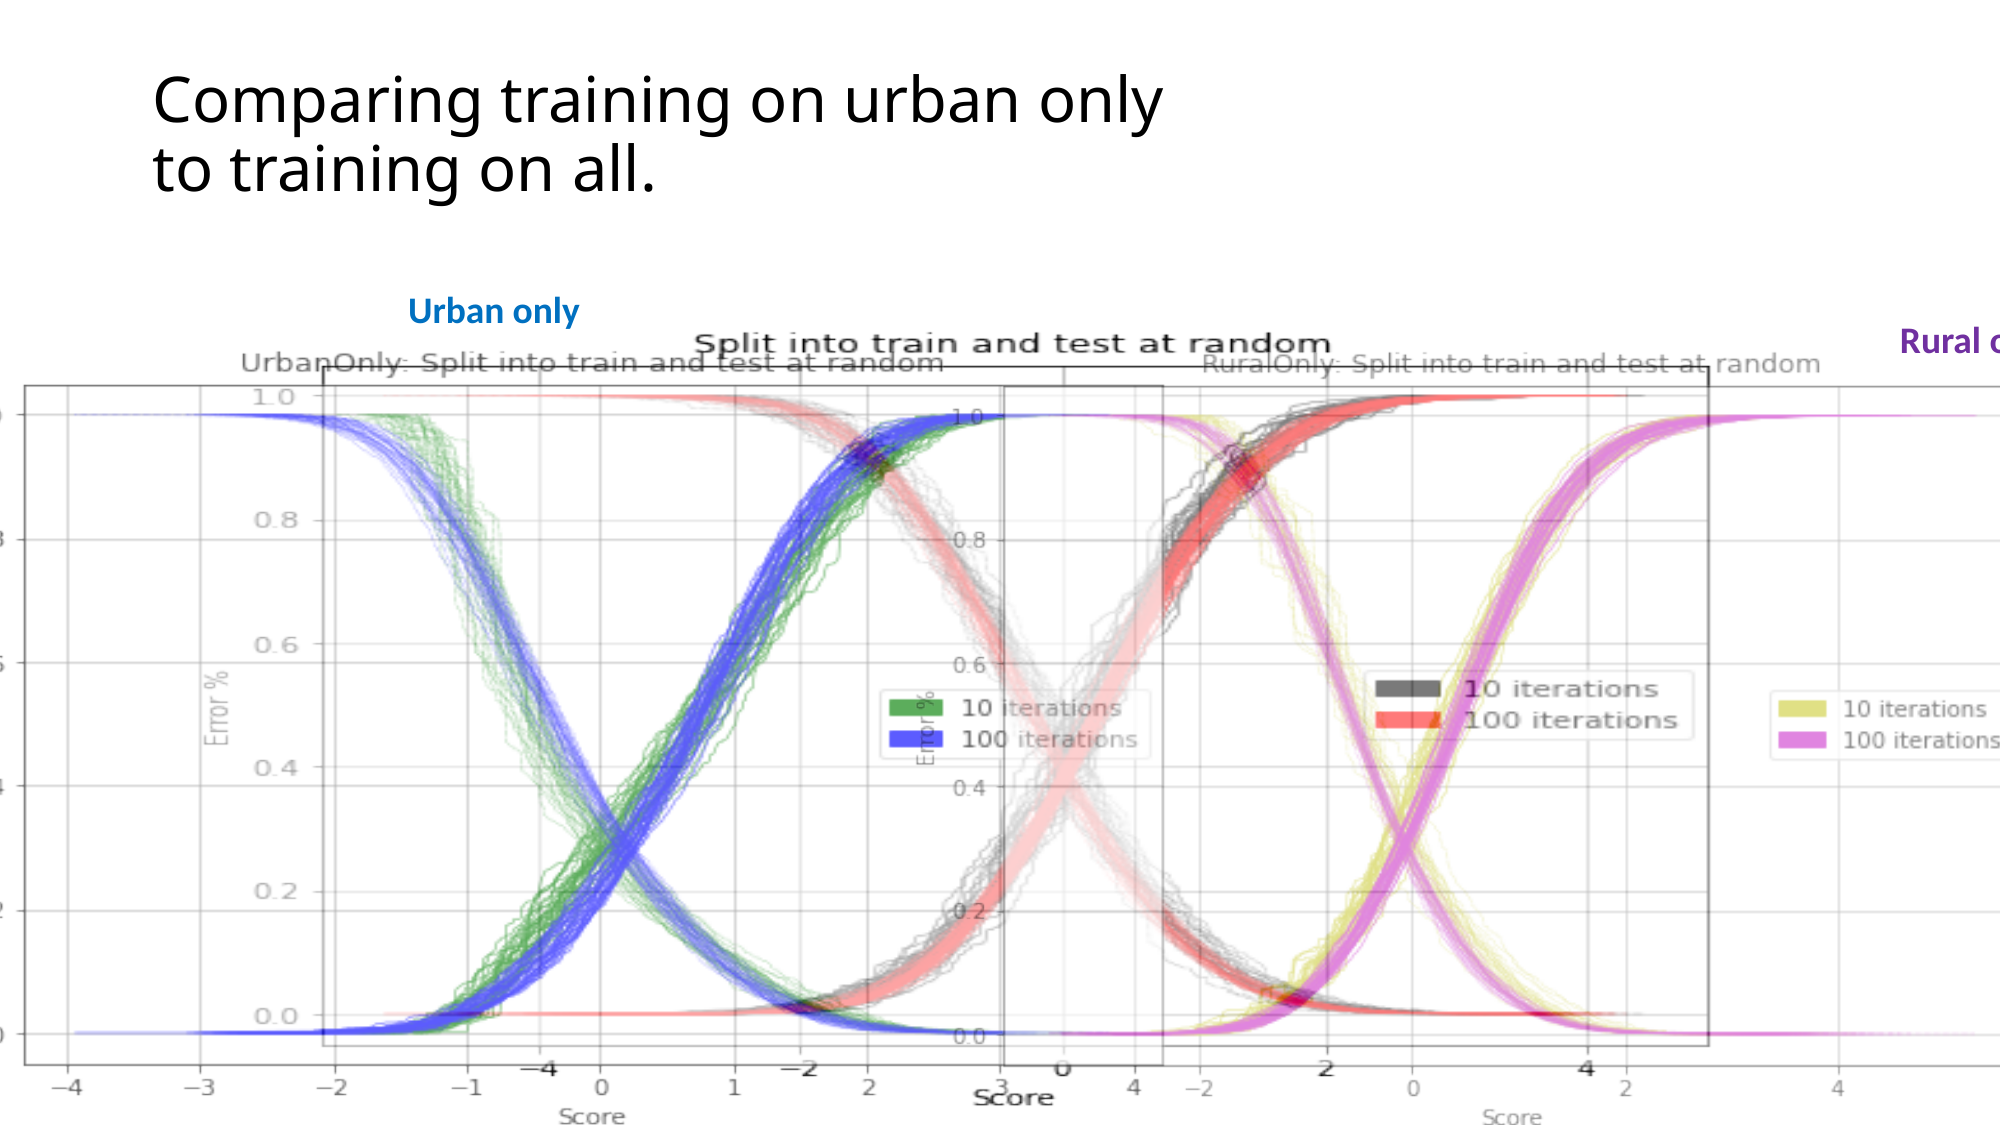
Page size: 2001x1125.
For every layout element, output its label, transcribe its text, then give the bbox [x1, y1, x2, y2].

picture [0, 318, 903, 1125]
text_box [903, 308, 2000, 1125]
text_box Urban only [393, 278, 697, 318]
title Comparing training on urban only to training on all. [137, 59, 1863, 213]
